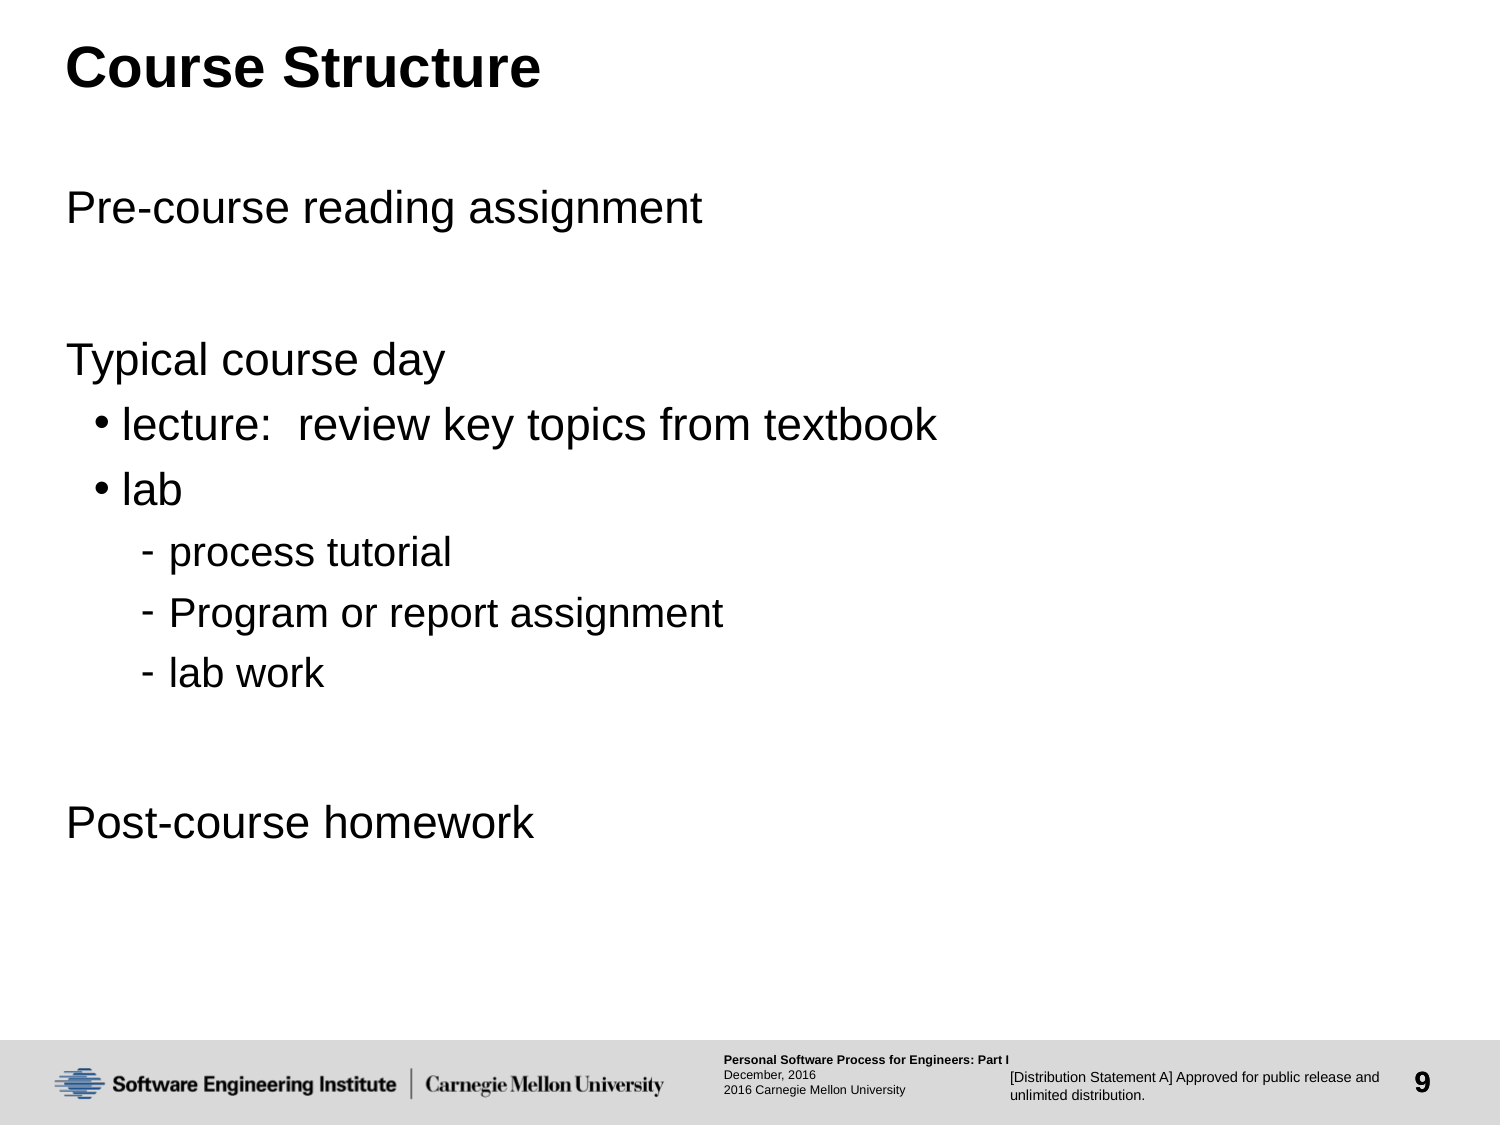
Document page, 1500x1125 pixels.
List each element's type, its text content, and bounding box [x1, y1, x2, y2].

list Pre-course reading assignment Typical course day lecture: review key topics from textbook lab process tutorial Program or report assignment lab work Post-course homework [65, 177, 1431, 1000]
picture [46, 1061, 673, 1104]
title Course Structure [65, 37, 1313, 148]
